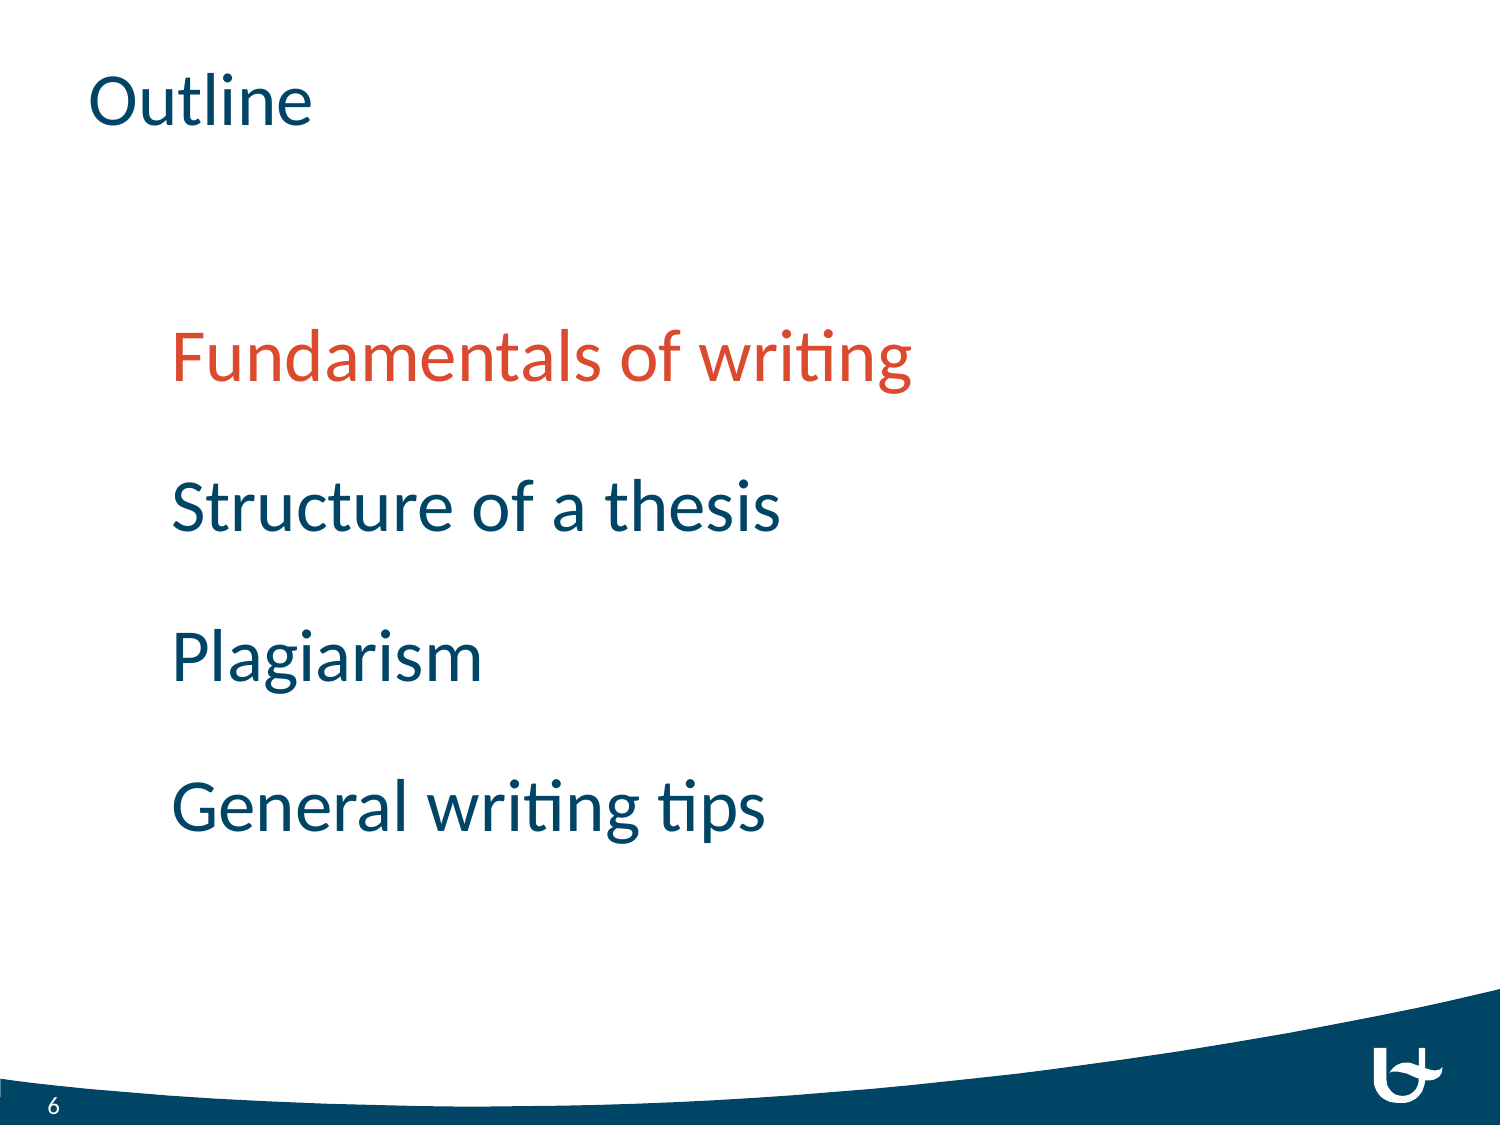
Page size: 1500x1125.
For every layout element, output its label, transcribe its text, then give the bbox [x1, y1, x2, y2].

list Fundamentals of writing Structure of a thesis Plagiarism General writing tips [171, 255, 1447, 1059]
slide_number 6 [0, 1083, 75, 1125]
title Outline [88, 19, 1412, 173]
